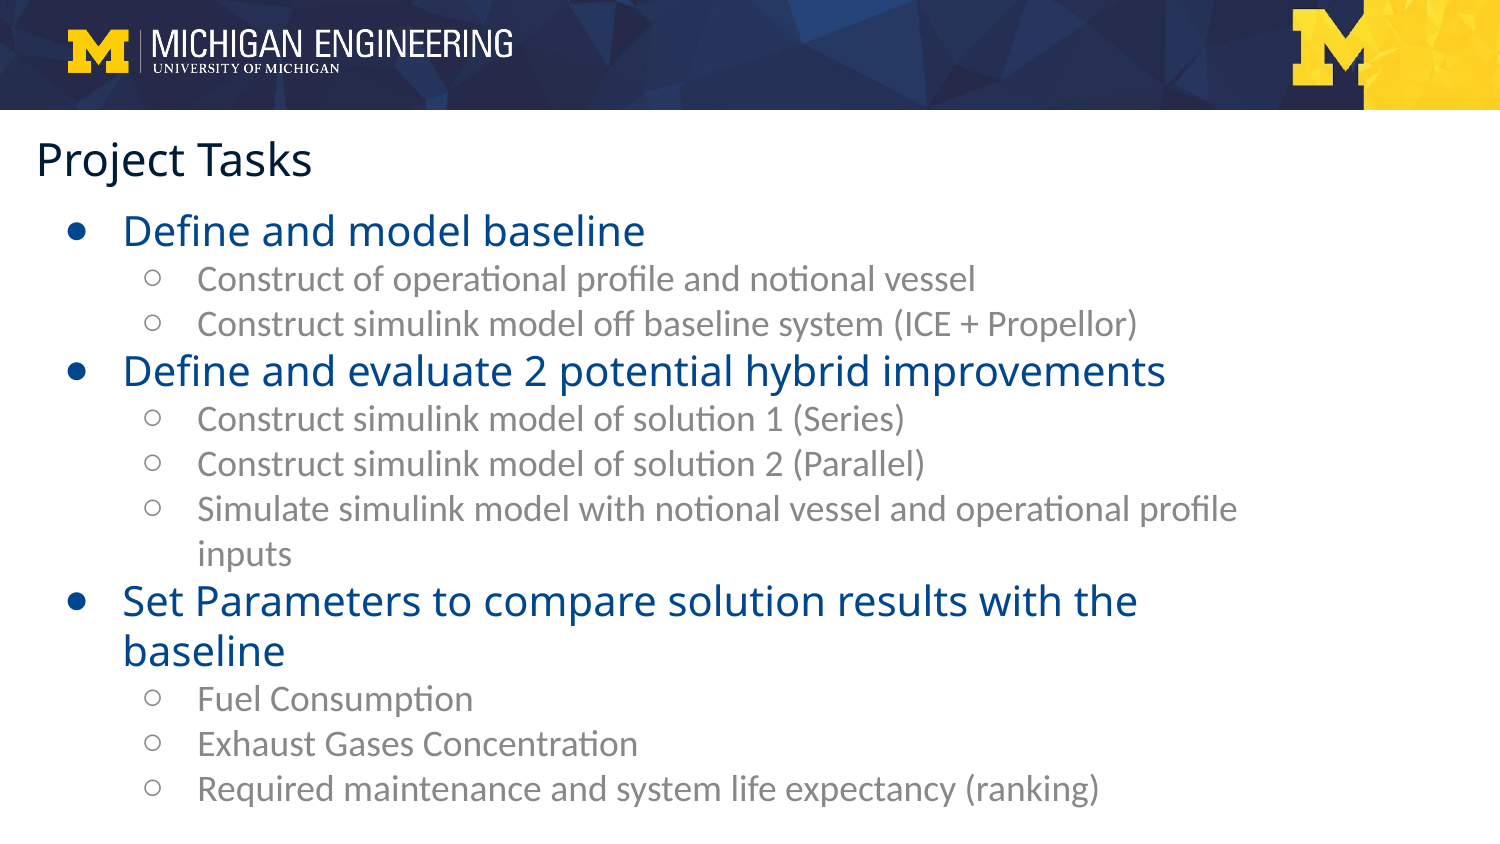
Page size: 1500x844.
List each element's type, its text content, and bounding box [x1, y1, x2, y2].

list Define and model baseline Construct of operational profile and notional vessel Construct simulink model off baseline system (ICE + Propellor) Define and evaluate 2 potential hybrid improvements Construct simulink model of solution 1 (Series) Construct simulink model of solution 2 (Parallel) Simulate simulink model with notional vessel and operational profile inputs Set Parameters to compare solution results with the baseline Fuel Consumption Exhaust Gases Concentration Required maintenance and system life expectancy (ranking) [32, 196, 1296, 801]
title Project Tasks [20, 122, 1380, 187]
picture [0, 0, 1500, 110]
